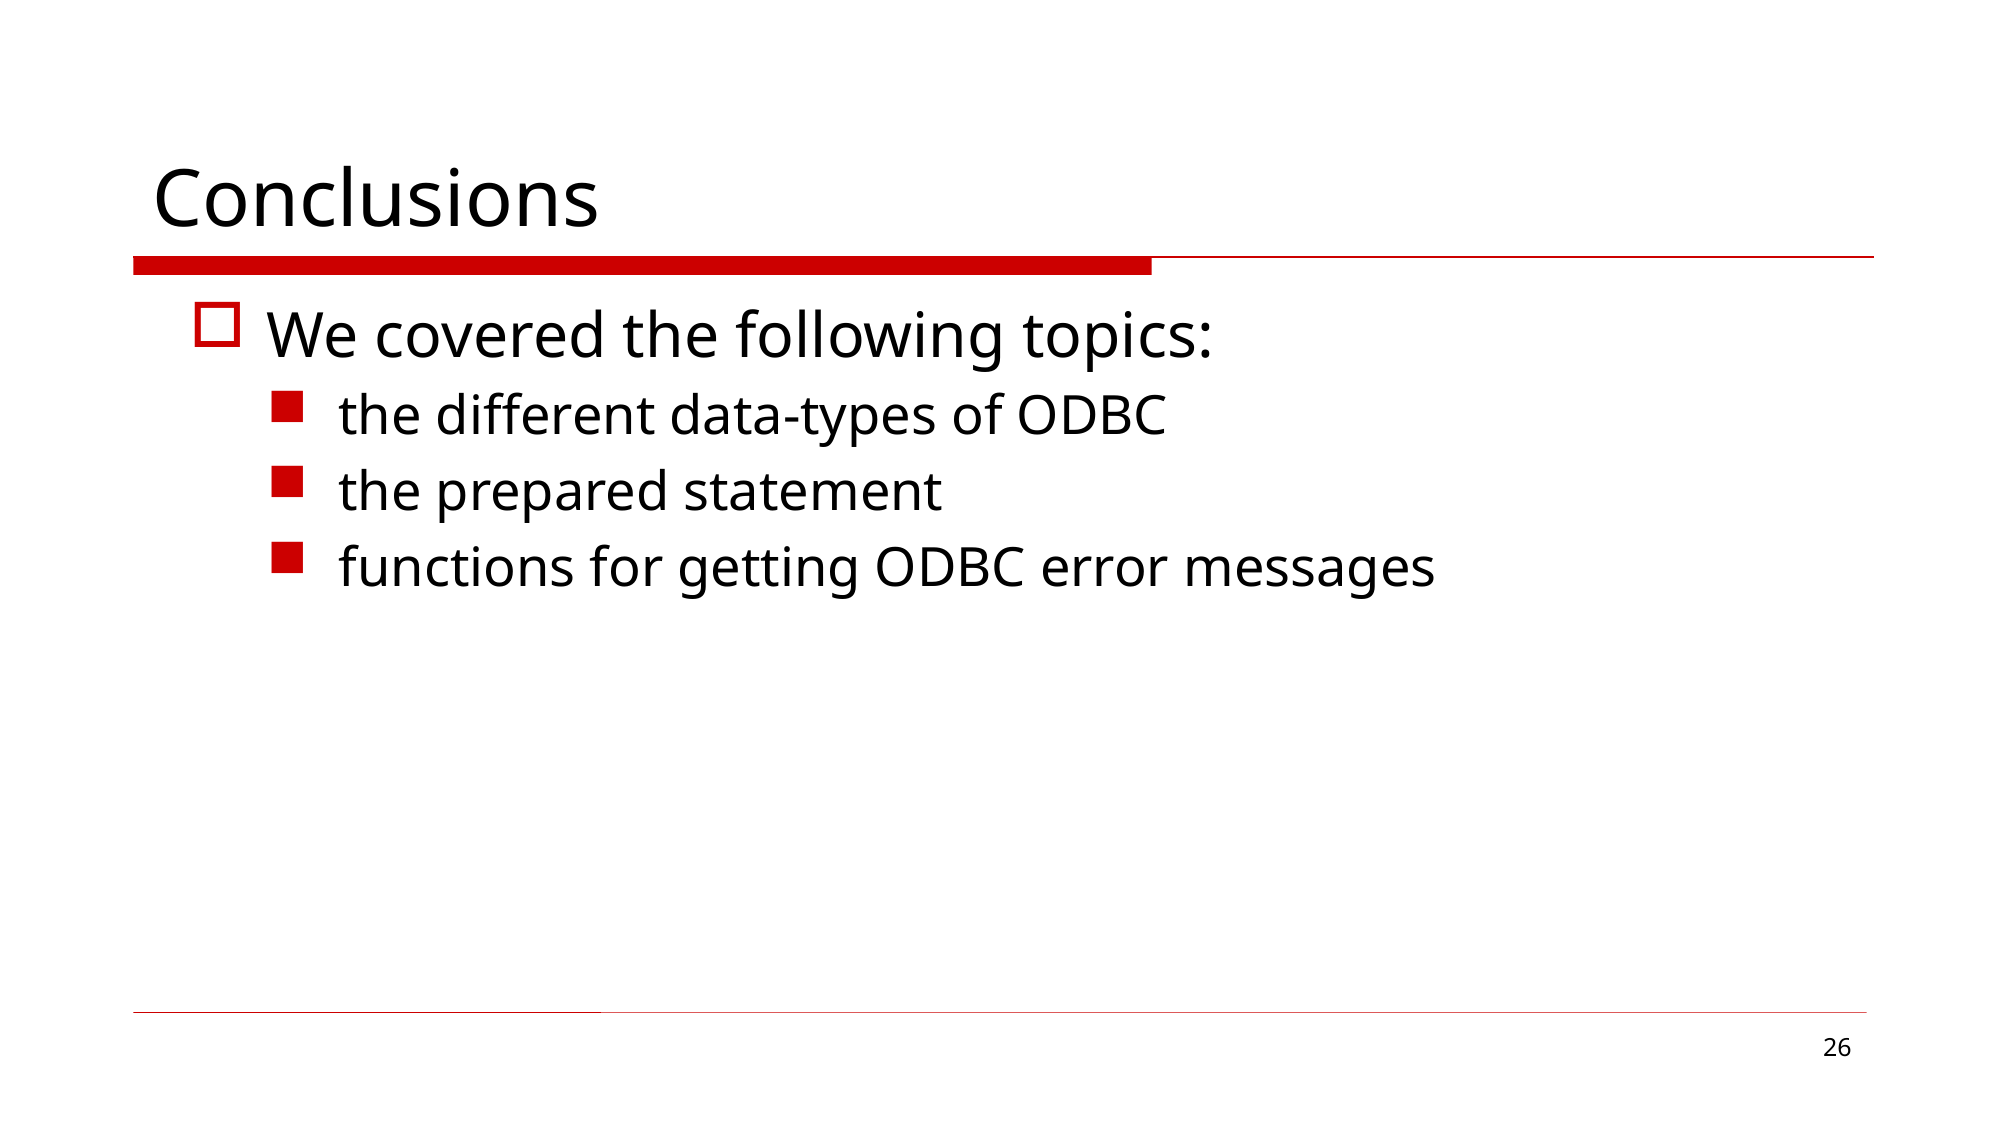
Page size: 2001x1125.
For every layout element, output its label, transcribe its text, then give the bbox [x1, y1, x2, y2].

slide_number 26 [1433, 1024, 1867, 1103]
text_box We covered the following topics: the different data-types of ODBC the prepared statement functions for getting ODBC error messages [174, 287, 1750, 988]
text_box Conclusions [137, 49, 1867, 250]
